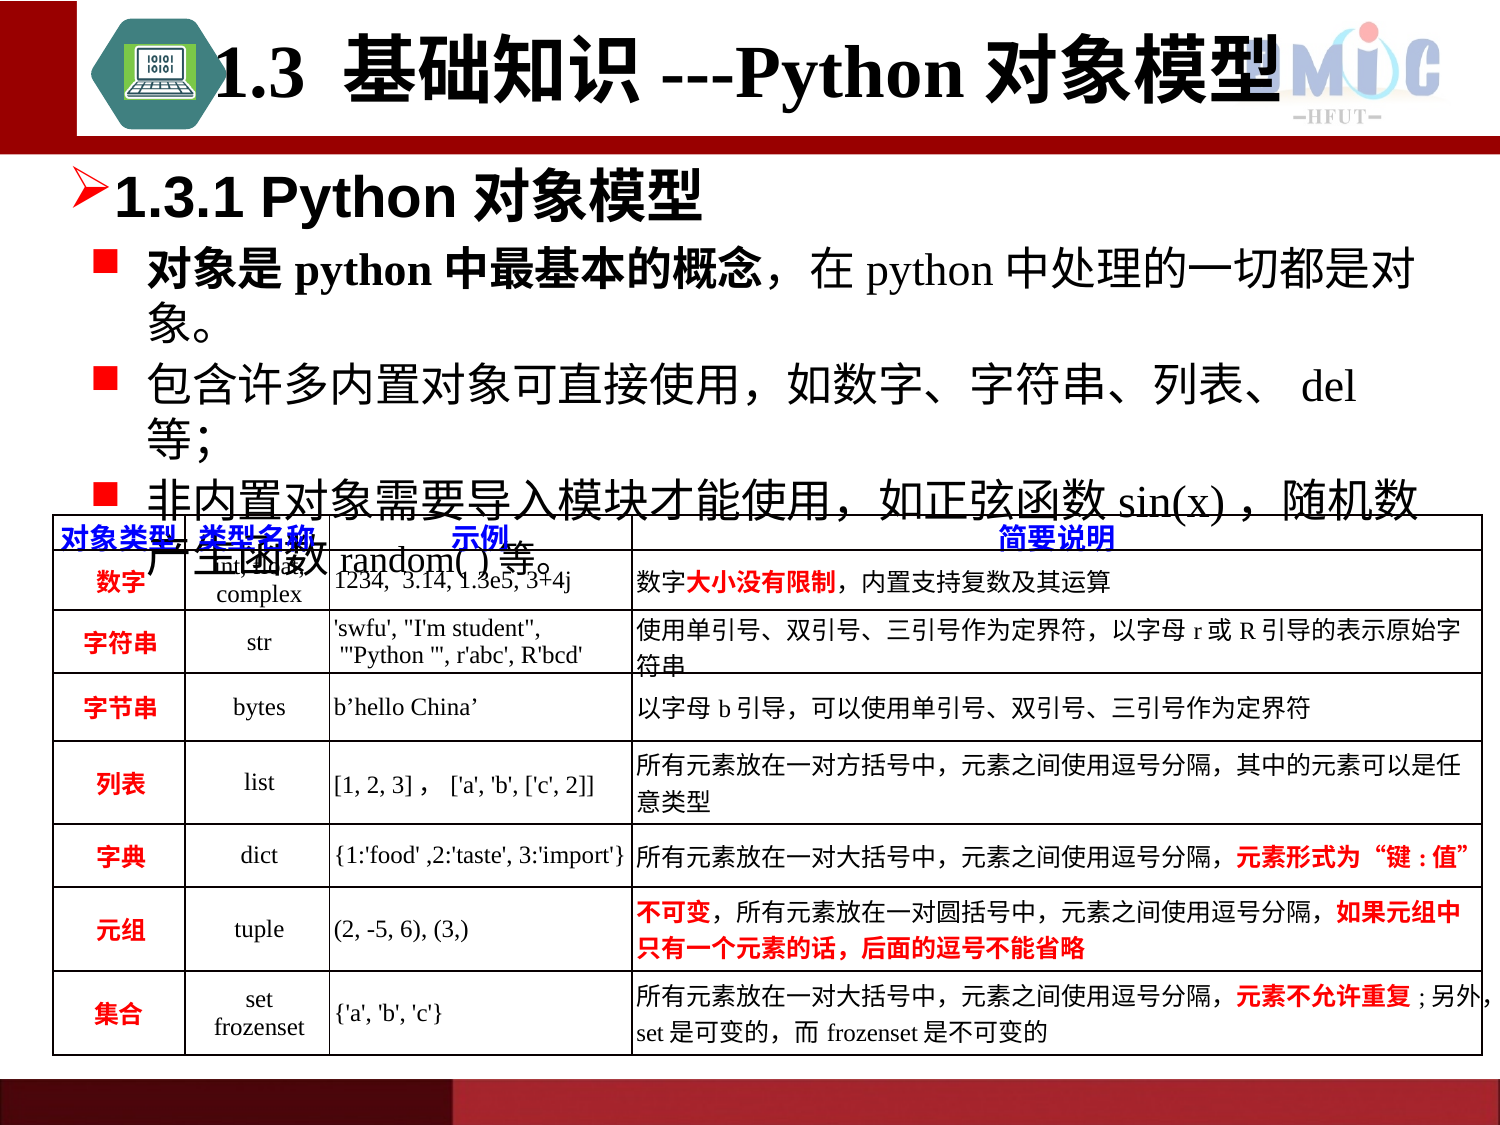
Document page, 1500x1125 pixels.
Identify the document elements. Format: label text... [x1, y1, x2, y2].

table_cell 不可变，所有元素放在一对圆括号中，元素之间使用逗号分隔，如果元组中只有一个元素的话，后面的逗号不能省略 [633, 888, 1481, 970]
picture [0, 1079, 1500, 1125]
table_cell tuple [186, 888, 329, 970]
table_cell {1:'food' ,2:'taste', 3:'import'} [330, 825, 631, 886]
table_header 示例 [330, 516, 631, 549]
table_cell {'a', 'b', 'c'} [330, 972, 631, 1054]
table_cell int, float, complex [186, 551, 329, 609]
table_cell 所有元素放在一对方括号中，元素之间使用逗号分隔，其中的元素可以是任意类型 [633, 742, 1481, 823]
table_cell 使用单引号、双引号、三引号作为定界符，以字母r或R引导的表示原始字符串 [633, 611, 1481, 672]
table_cell 把整数x转换为十六进制串 [1354, 21, 1472, 132]
table_cell 字符串 [54, 611, 184, 672]
table_cell 列表 [54, 742, 184, 823]
table_cell 以字母b引导，可以使用单引号、双引号、三引号作为定界符 [633, 674, 1481, 740]
table_header 类型名称 [186, 516, 329, 549]
table_cell list [186, 742, 329, 823]
table_cell 所有元素放在一对大括号中，元素之间使用逗号分隔，元素形式为“键:值” [633, 825, 1481, 886]
table_cell 字典 [54, 825, 184, 886]
table_cell dict [186, 825, 329, 886]
table_cell b’hello China’ [330, 674, 631, 740]
table_cell (2, -5, 6), (3,) [330, 888, 631, 970]
table_cell set frozenset [186, 972, 329, 1054]
table_header 对象类型 [54, 516, 184, 549]
table_header 简要说明 [633, 516, 1481, 549]
table_cell 字节串 [54, 674, 184, 740]
list 对象是python中最基本的概念，在python中处理的一切都是对象。 包含许多内置对象可直接使用，如数字、字符串、列表、del等； 非内置对象需要导入模块才能使用，如正弦函数sin(x)，随机数产生函数random( )等。 [74, 231, 1459, 514]
table_cell [1, 2, 3]，['a', 'b', ['c', 2]] [330, 742, 631, 823]
table_cell 数字 [54, 551, 184, 609]
text_box 1.3.1 Python对象模型 [53, 151, 821, 237]
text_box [90, 14, 1349, 130]
table_cell 'swfu', "I'm student", '''Python ''', r'abc', R'bcd' [330, 611, 631, 672]
table_cell 数字大小没有限制，内置支持复数及其运算 [633, 551, 1481, 609]
table_cell 集合 [54, 972, 184, 1054]
table_cell str [186, 611, 329, 672]
table_cell 1234, 3.14, 1.3e5, 3+4j [330, 551, 631, 609]
table_cell bytes [186, 674, 329, 740]
table_cell 元组 [54, 888, 184, 970]
table_cell 所有元素放在一对大括号中，元素之间使用逗号分隔，元素不允许重复;另外，set是可变的，而frozenset是不可变的 [633, 972, 1481, 1054]
